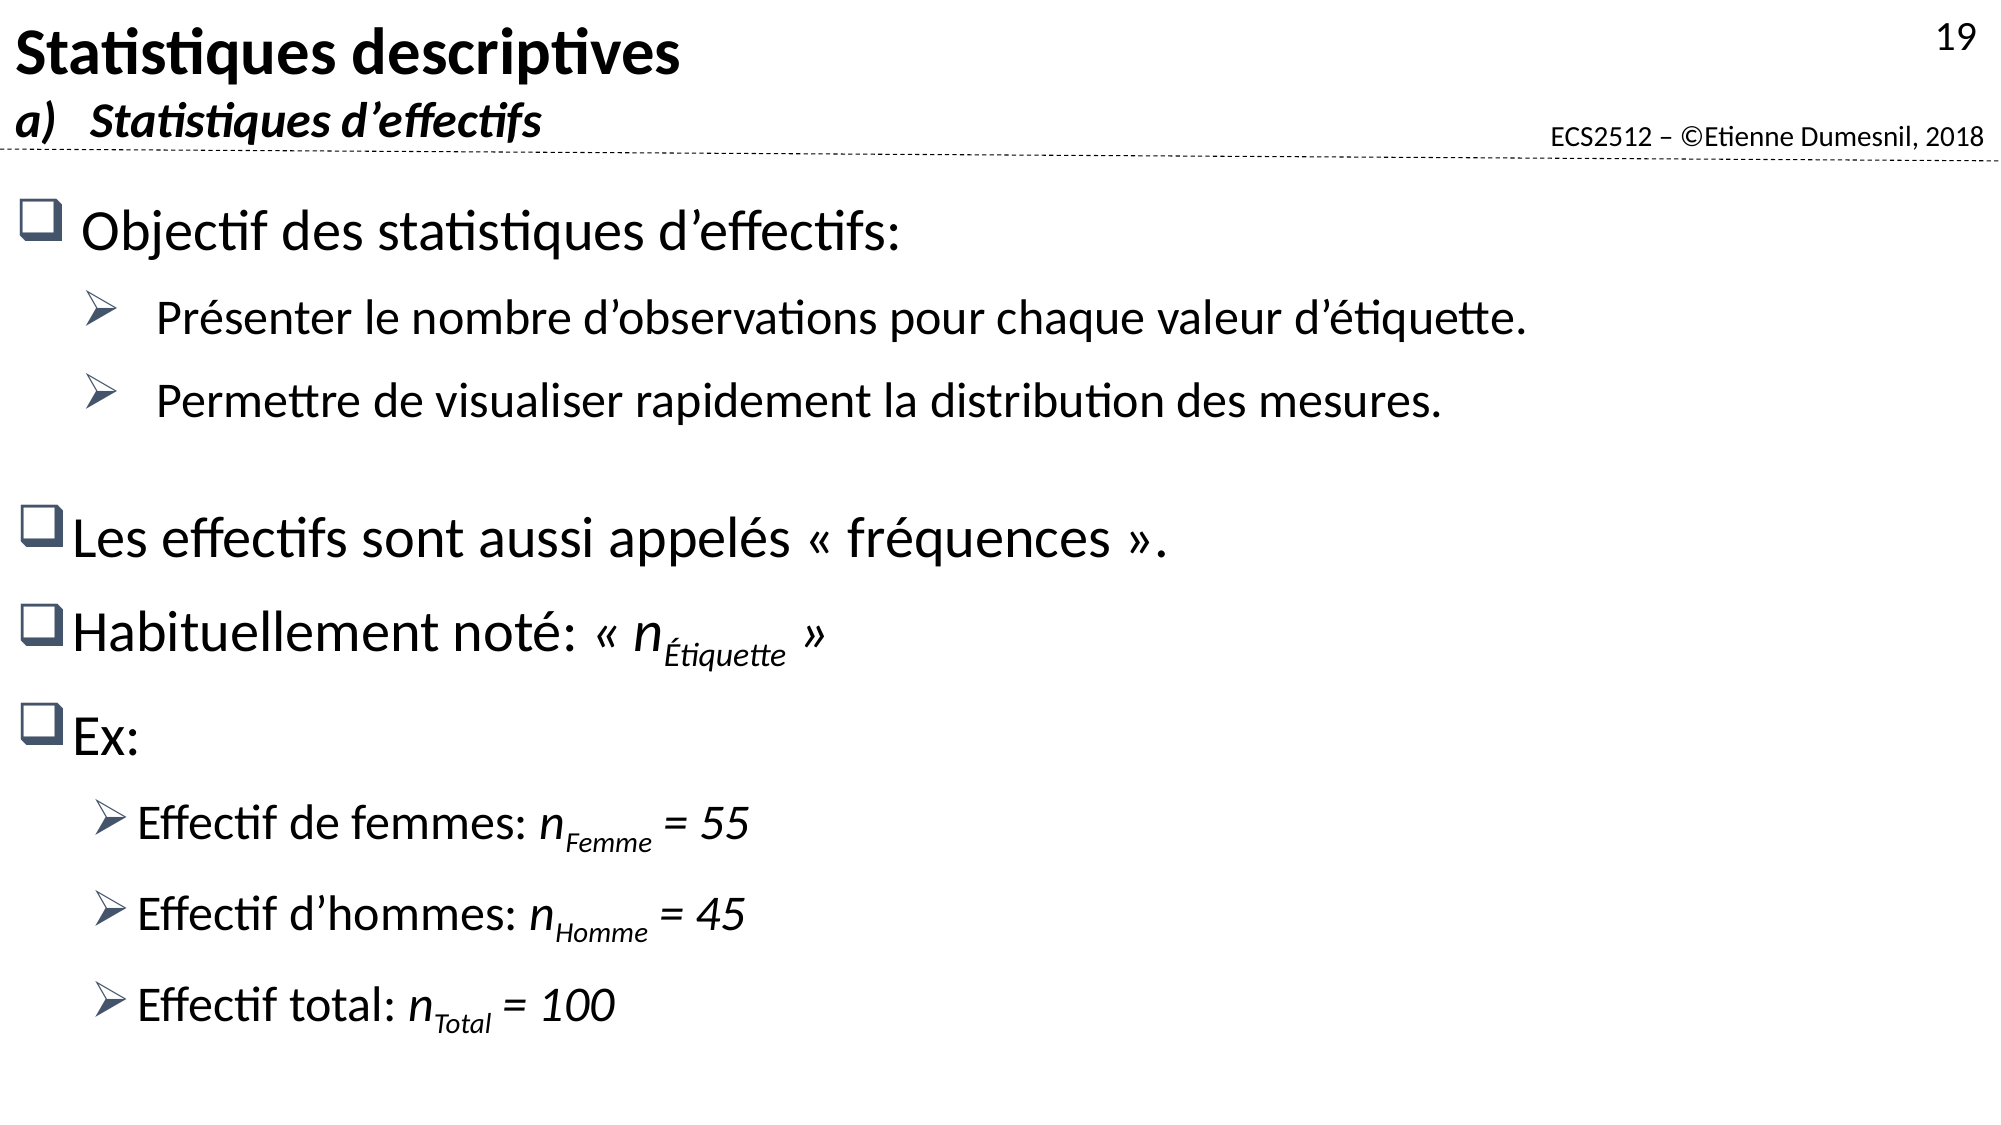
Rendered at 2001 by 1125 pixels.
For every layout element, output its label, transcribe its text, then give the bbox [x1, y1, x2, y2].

text_box Statistiques descriptives Statistiques d’effectifs [0, 0, 2000, 148]
slide_number 19 [1899, 0, 1993, 67]
text_box Objectif des statistiques d’effectifs: Présenter le nombre d’observations pour chaque valeur d’étiquette. Permettre de visualiser rapidement la distribution des mesures. Les effectifs sont aussi appelés « fréquences ». Habituellement noté: « nÉtiquette » Ex: Effectif de femmes: nFemme = 55 Effectif d’hommes: nHomme = 45 Effectif total: nTotal = 100 [0, 184, 2000, 1124]
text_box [0, 148, 2000, 161]
